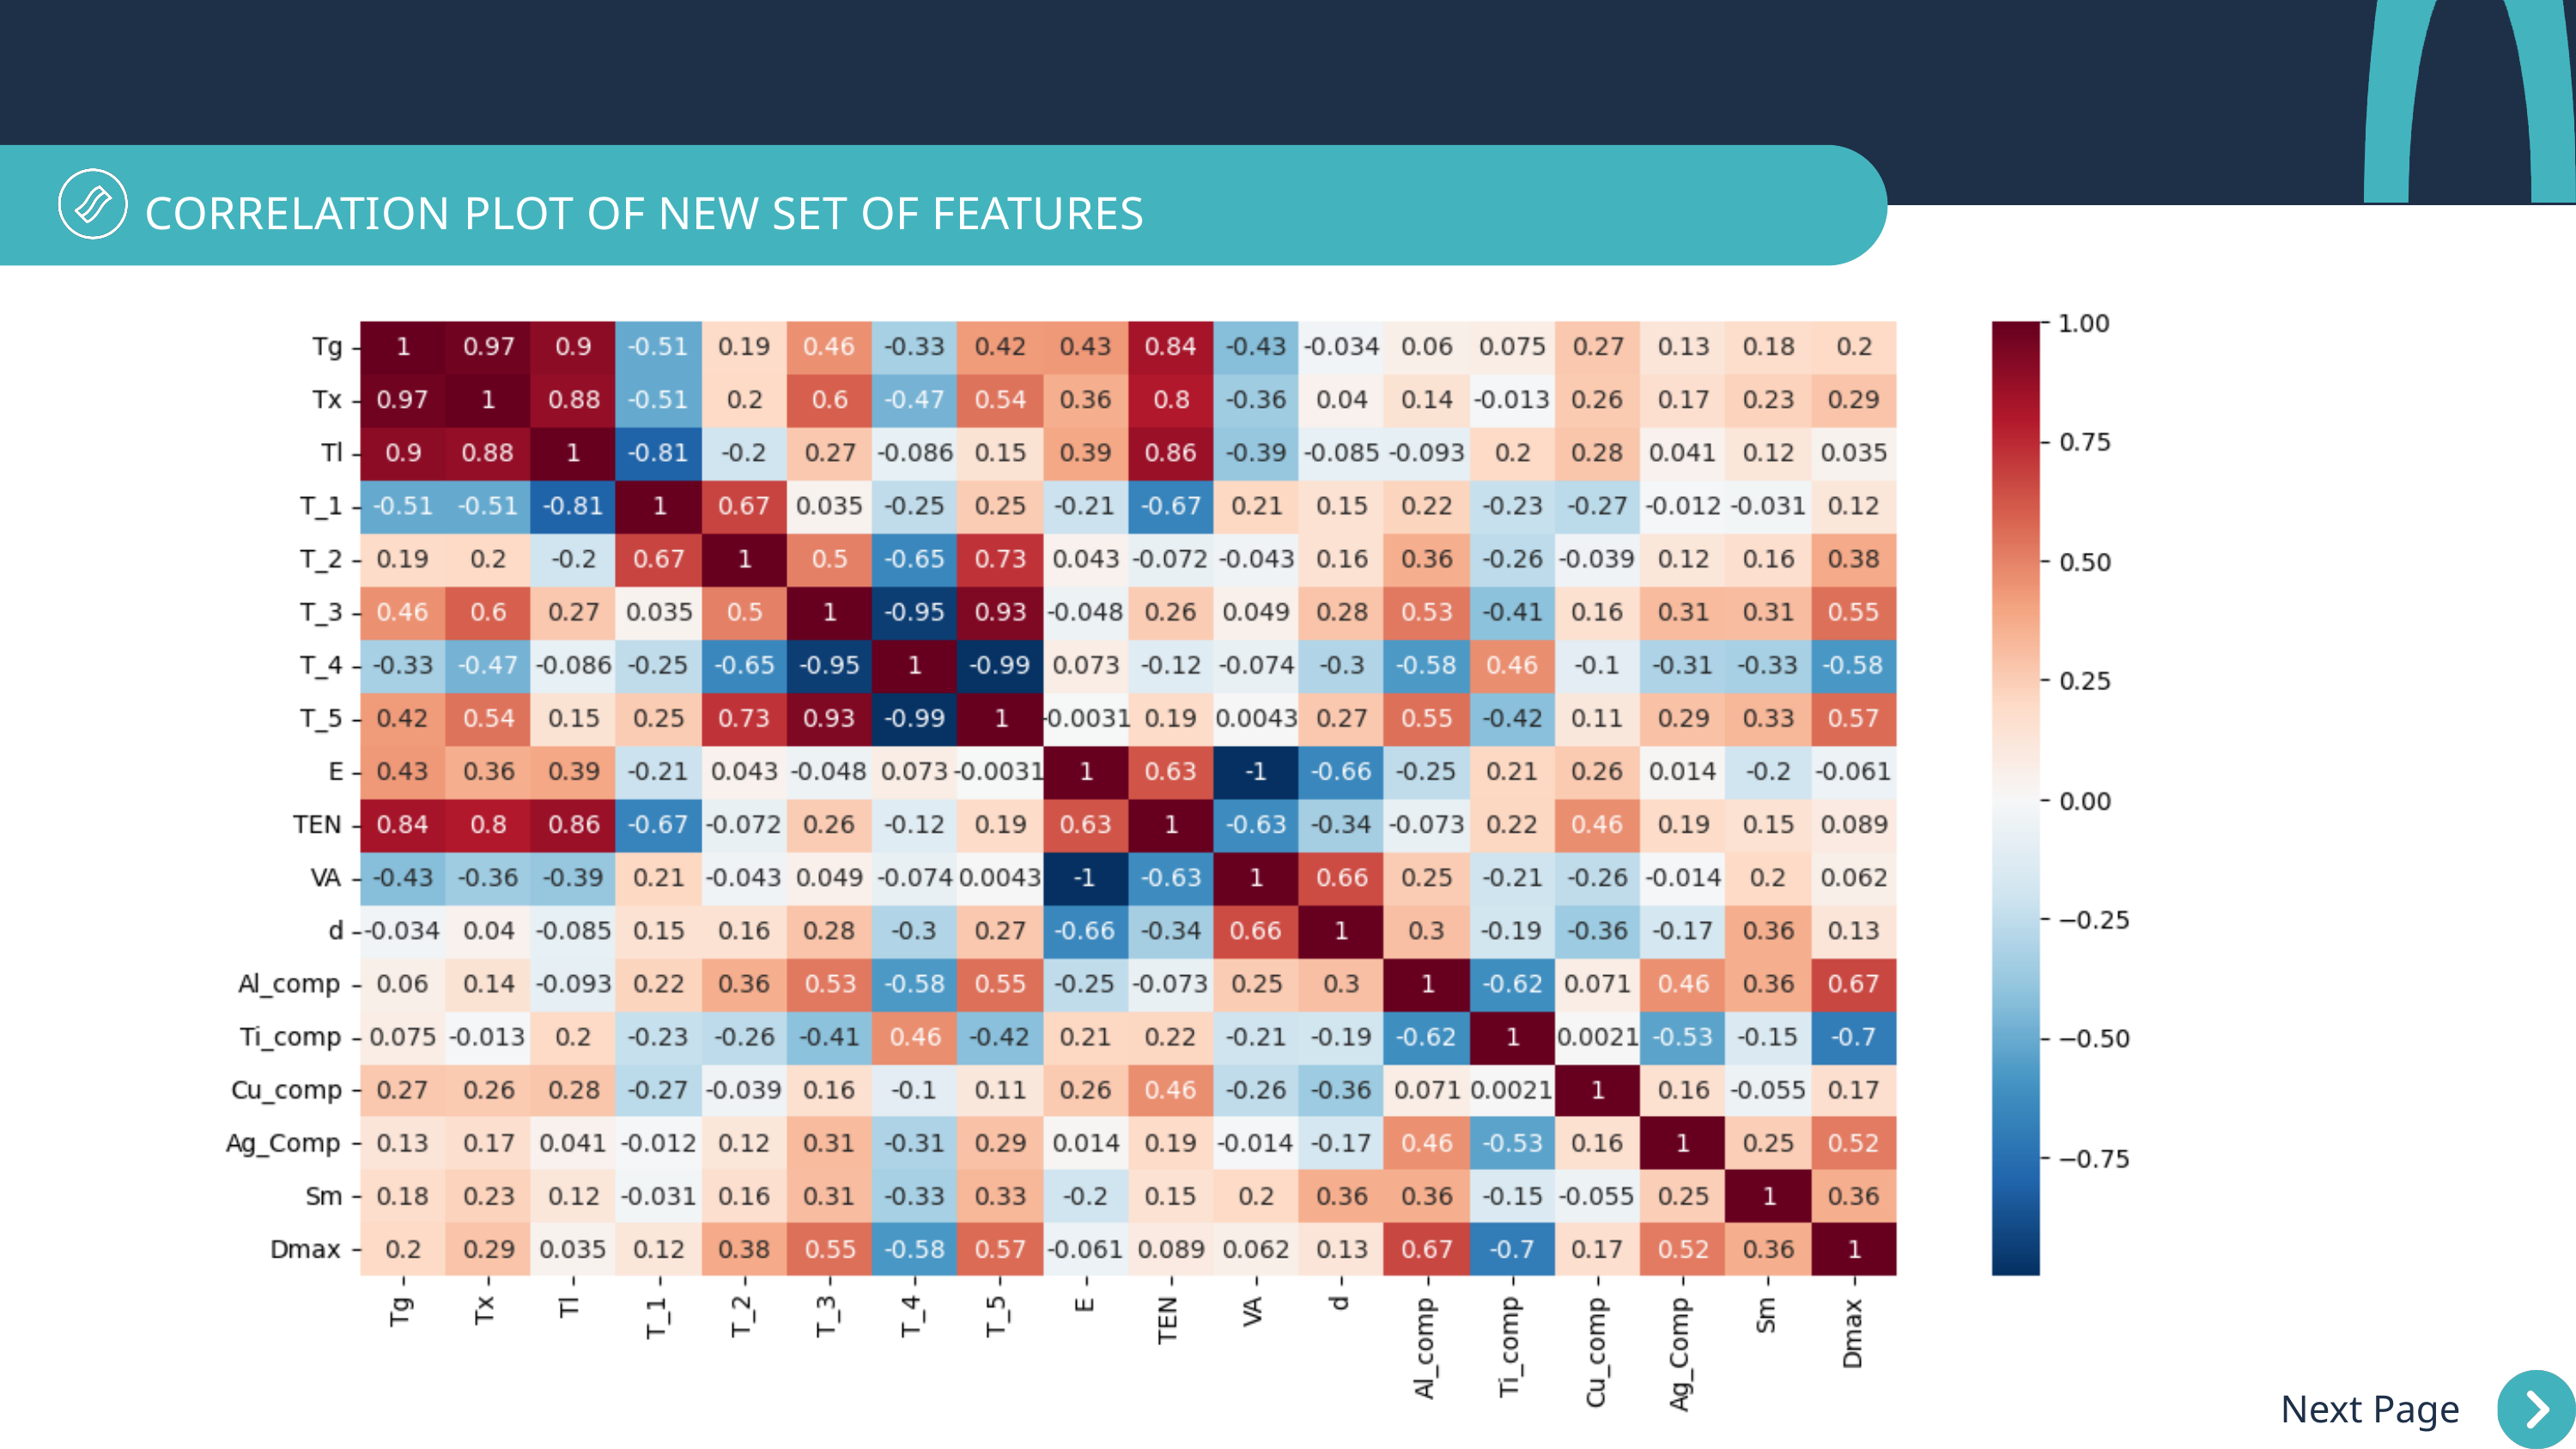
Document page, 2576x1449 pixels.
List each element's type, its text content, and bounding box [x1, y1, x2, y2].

text_box [2364, 0, 2576, 206]
text_box CORRELATION PLOT OF NEW SET OF FEATURES [144, 176, 1708, 239]
text_box [0, 0, 2364, 205]
text_box [2497, 1370, 2576, 1449]
text_box [55, 168, 128, 242]
text_box Next Page [2148, 1378, 2461, 1431]
text_box [209, 295, 2148, 1428]
